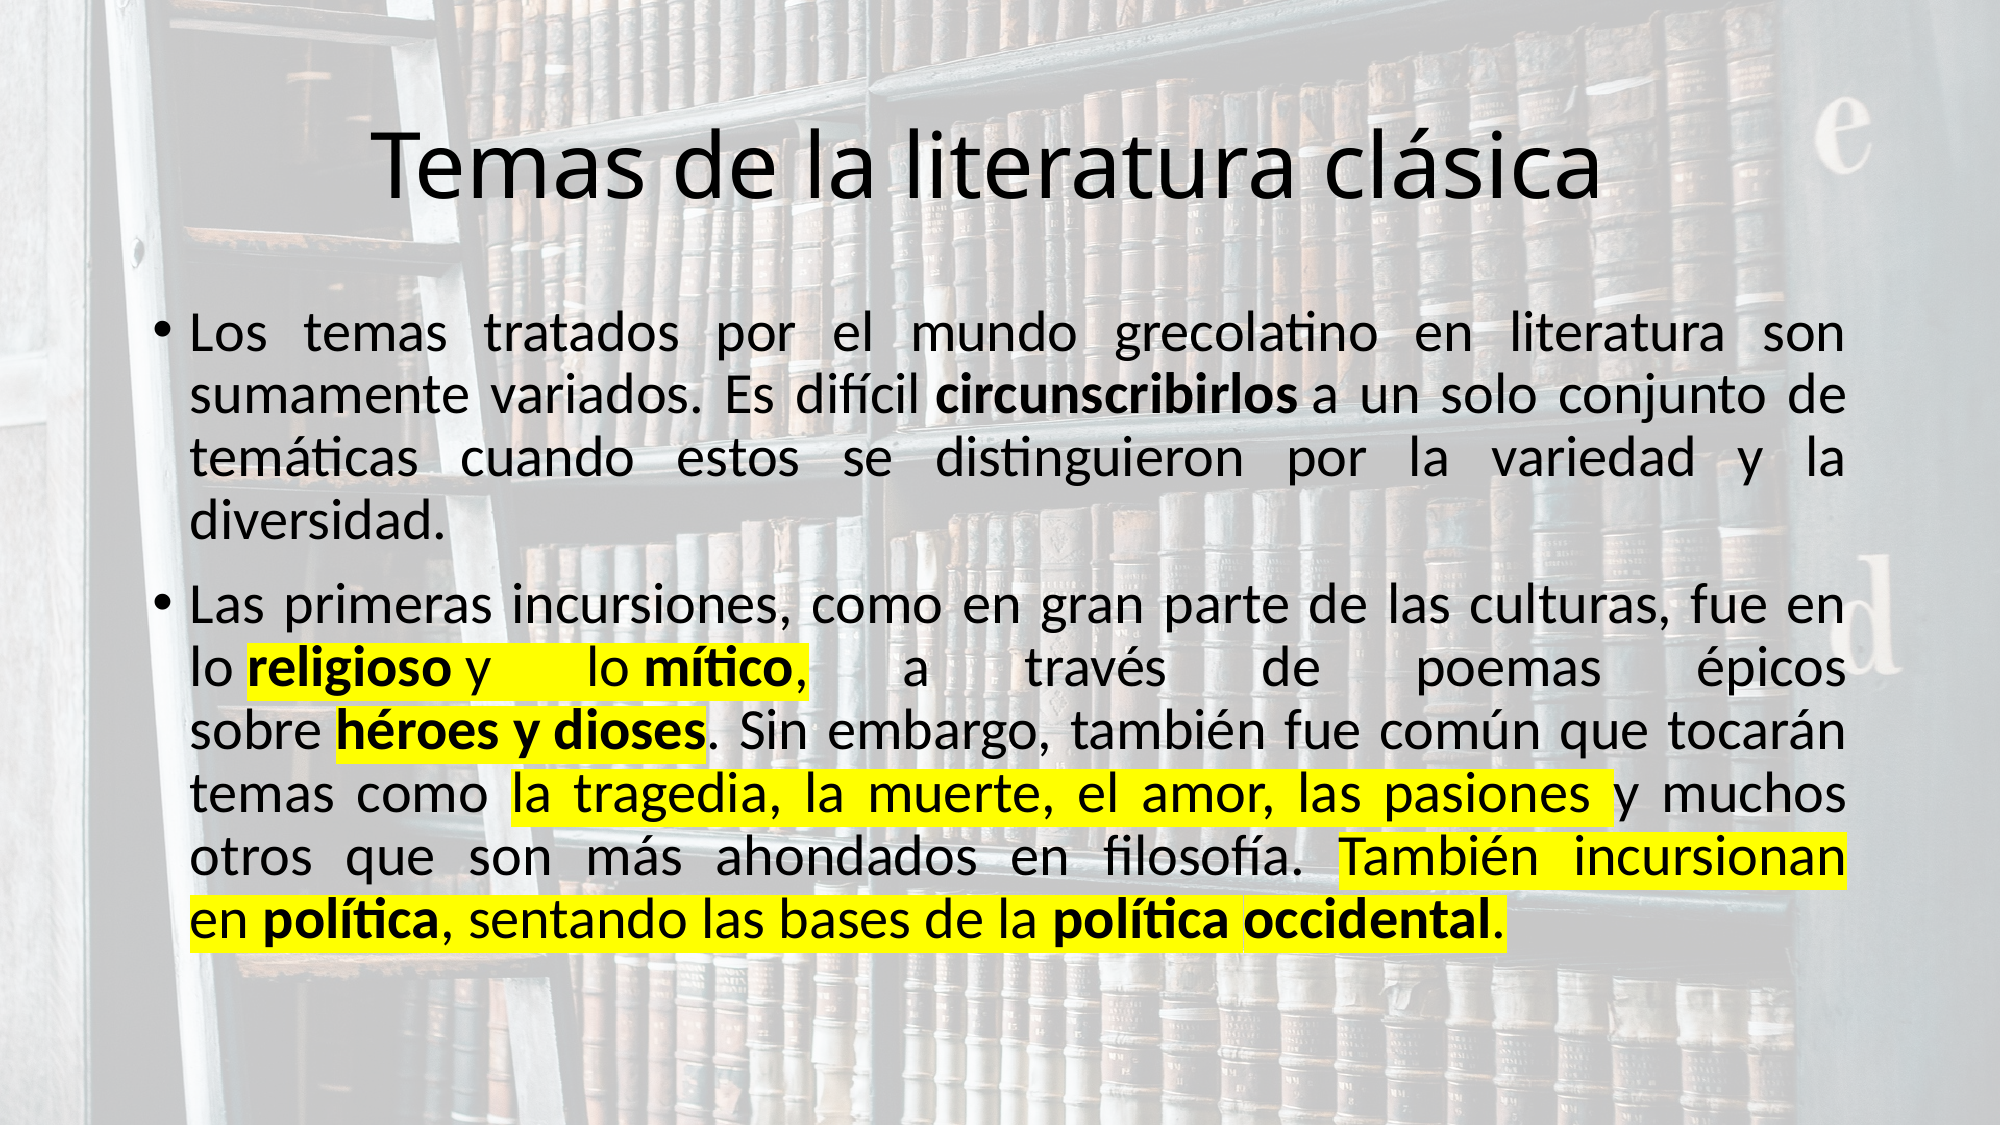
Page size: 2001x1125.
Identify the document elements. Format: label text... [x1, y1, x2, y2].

list Los temas tratados por el mundo grecolatino en literatura son sumamente variados. Es difícil circunscribirlos a un solo conjunto de temáticas cuando estos se distinguieron por la variedad y la diversidad. Las primeras incursiones, como en gran parte de las culturas, fue en lo religioso y lo mítico, a través de poemas épicos sobre héroes y dioses. Sin embargo, también fue común que tocarán temas como la tragedia, la muerte, el amor, las pasiones y muchos otros que son más ahondados en filosofía. También incursionan en política, sentando las bases de la política occidental. [137, 293, 1863, 1007]
title Temas de la literatura clásica [137, 59, 1863, 278]
